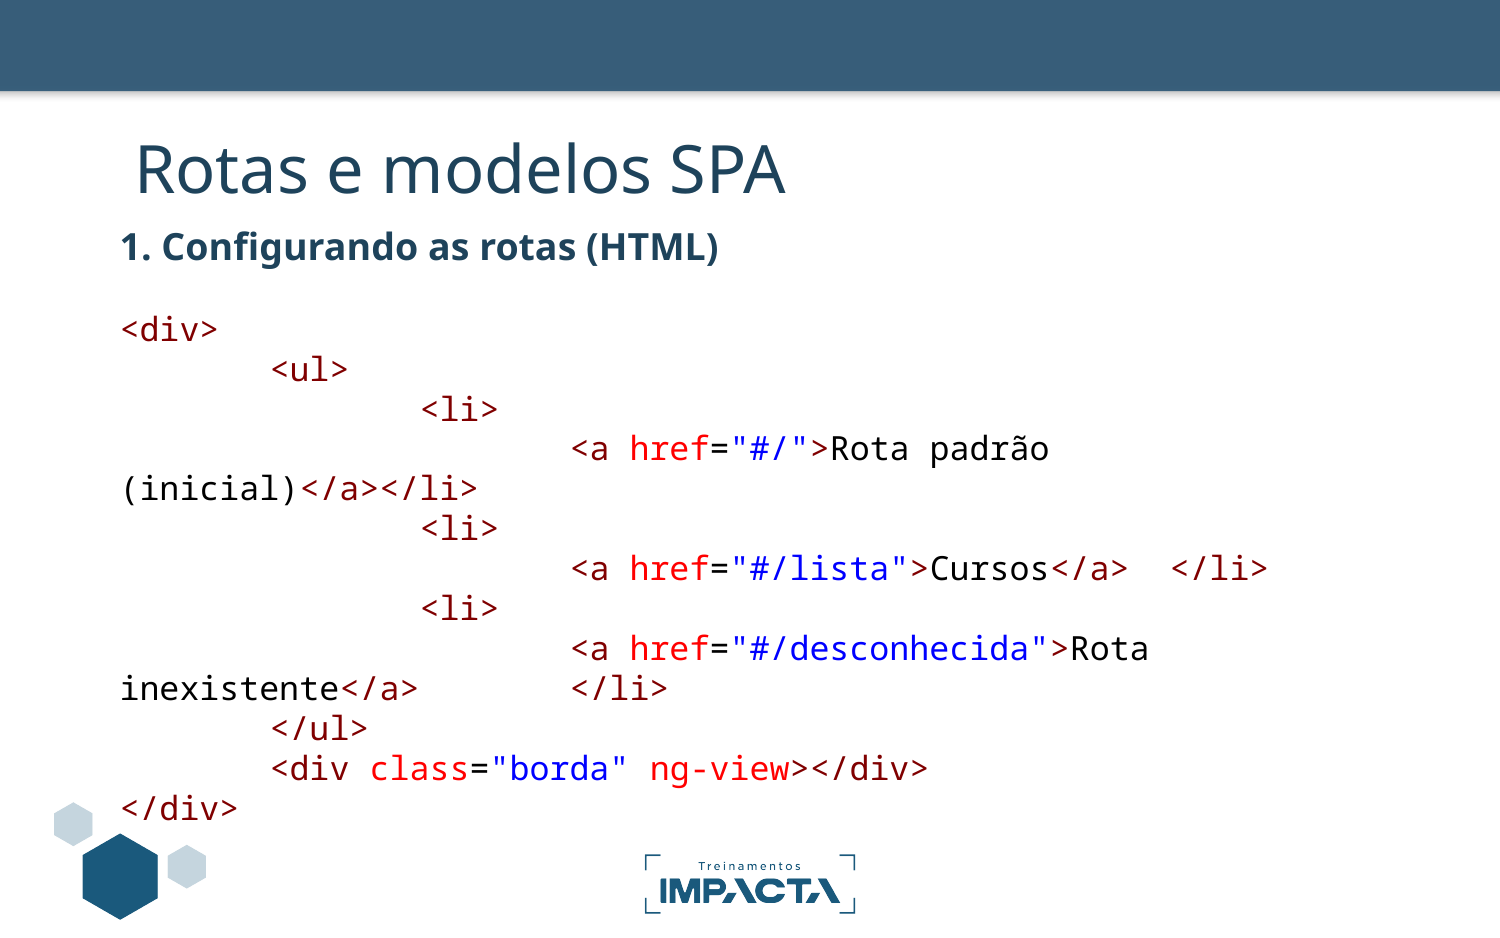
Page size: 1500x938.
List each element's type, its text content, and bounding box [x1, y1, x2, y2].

picture [633, 847, 867, 921]
text_box 1. Configurando as rotas (HTML) <div> <ul> <li> <a href="#/">Rota padrão (inicial)</a></li> <li> <a href="#/lista">Cursos</a> </li> <li> <a href="#/desconhecida">Rota inexistente</a> </li> </ul> <div class="borda" ng-view></div> </div> [104, 215, 1429, 835]
picture [54, 802, 206, 921]
text_box Rotas e modelos SPA [119, 119, 803, 215]
text_box [0, 0, 1500, 92]
